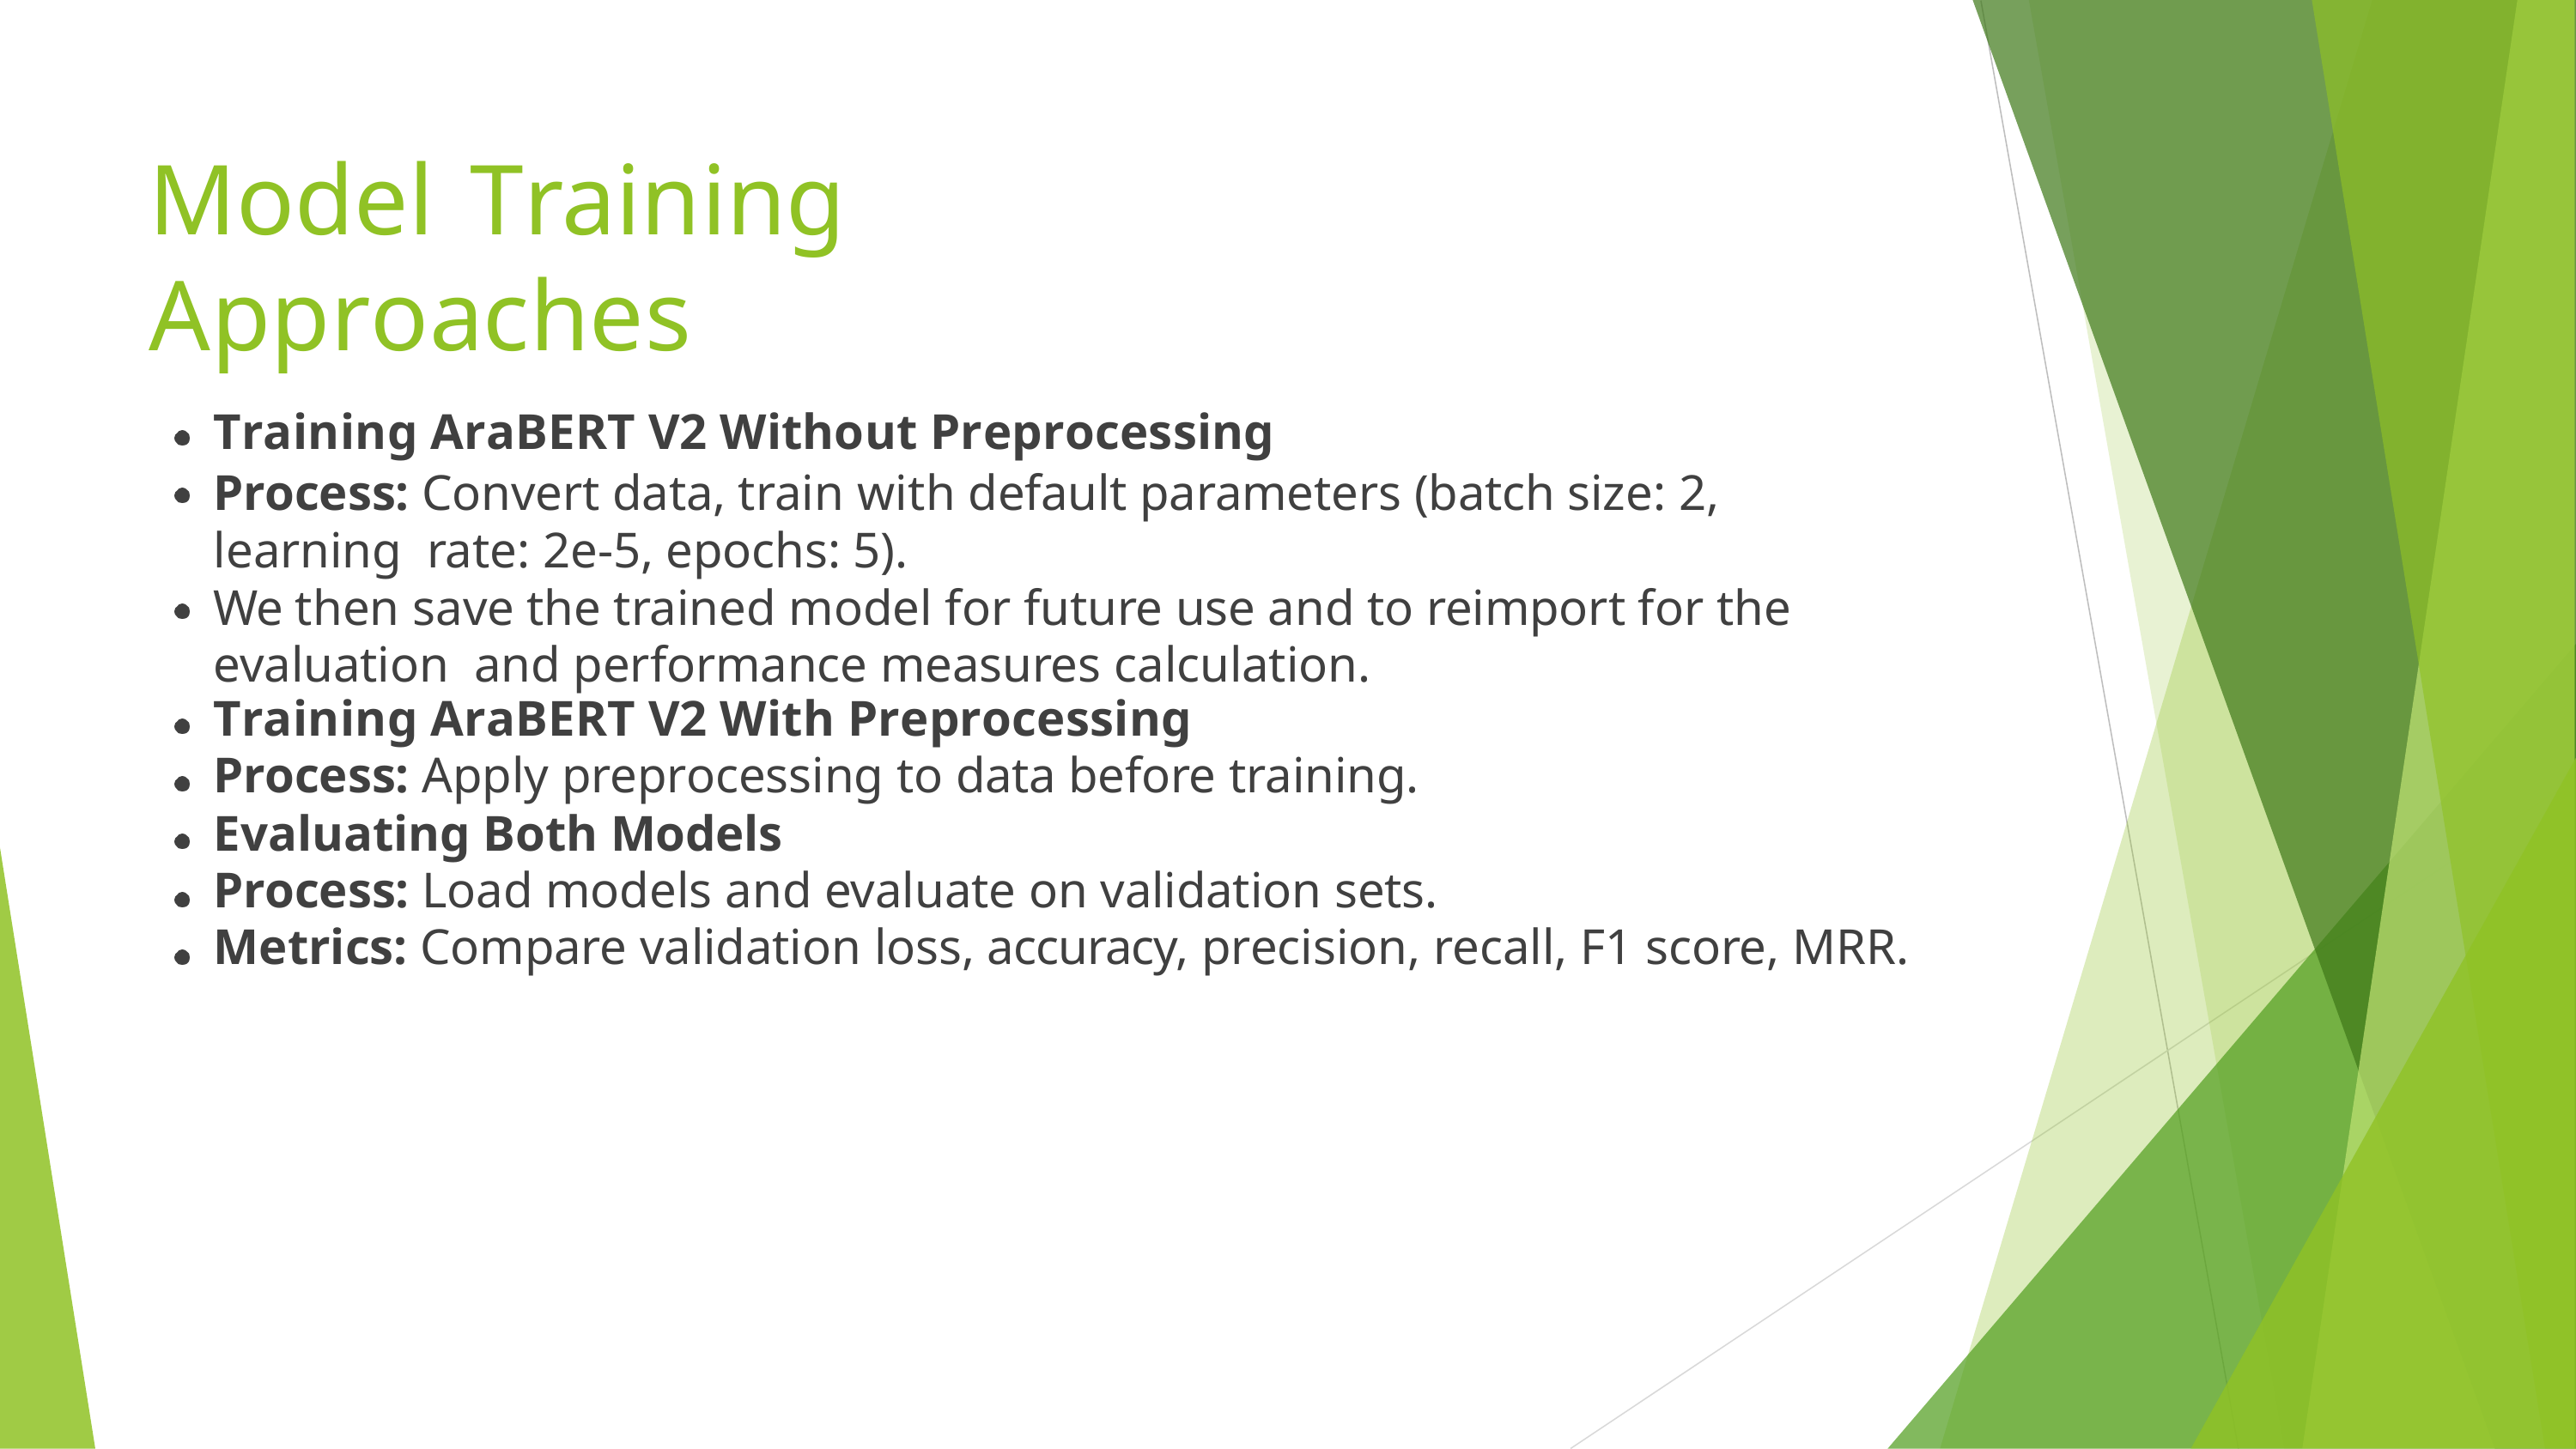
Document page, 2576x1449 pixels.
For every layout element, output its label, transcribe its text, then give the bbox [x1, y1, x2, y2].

picture [173, 430, 190, 446]
picture [173, 891, 190, 907]
text_box Training AraBERT V2 Without Preprocessing Process: Convert data, train with default parameters (batch size: 2, learning rate: 2e-5, epochs: 5). We then save the trained model for future use and to reimport for the evaluation and performance measures calculation. Training AraBERT V2 With Preprocessing Process: Apply preprocessing to data before training. Evaluating Both Models Process: Load models and evaluate on validation sets. Metrics: Compare validation loss, accuracy, precision, recall, F1 score, MRR. [211, 399, 1984, 975]
picture [173, 834, 190, 850]
picture [173, 949, 190, 965]
title Model Training Approaches [147, 136, 1346, 380]
picture [173, 776, 190, 792]
picture [173, 488, 190, 504]
picture [173, 718, 190, 734]
picture [173, 603, 190, 619]
